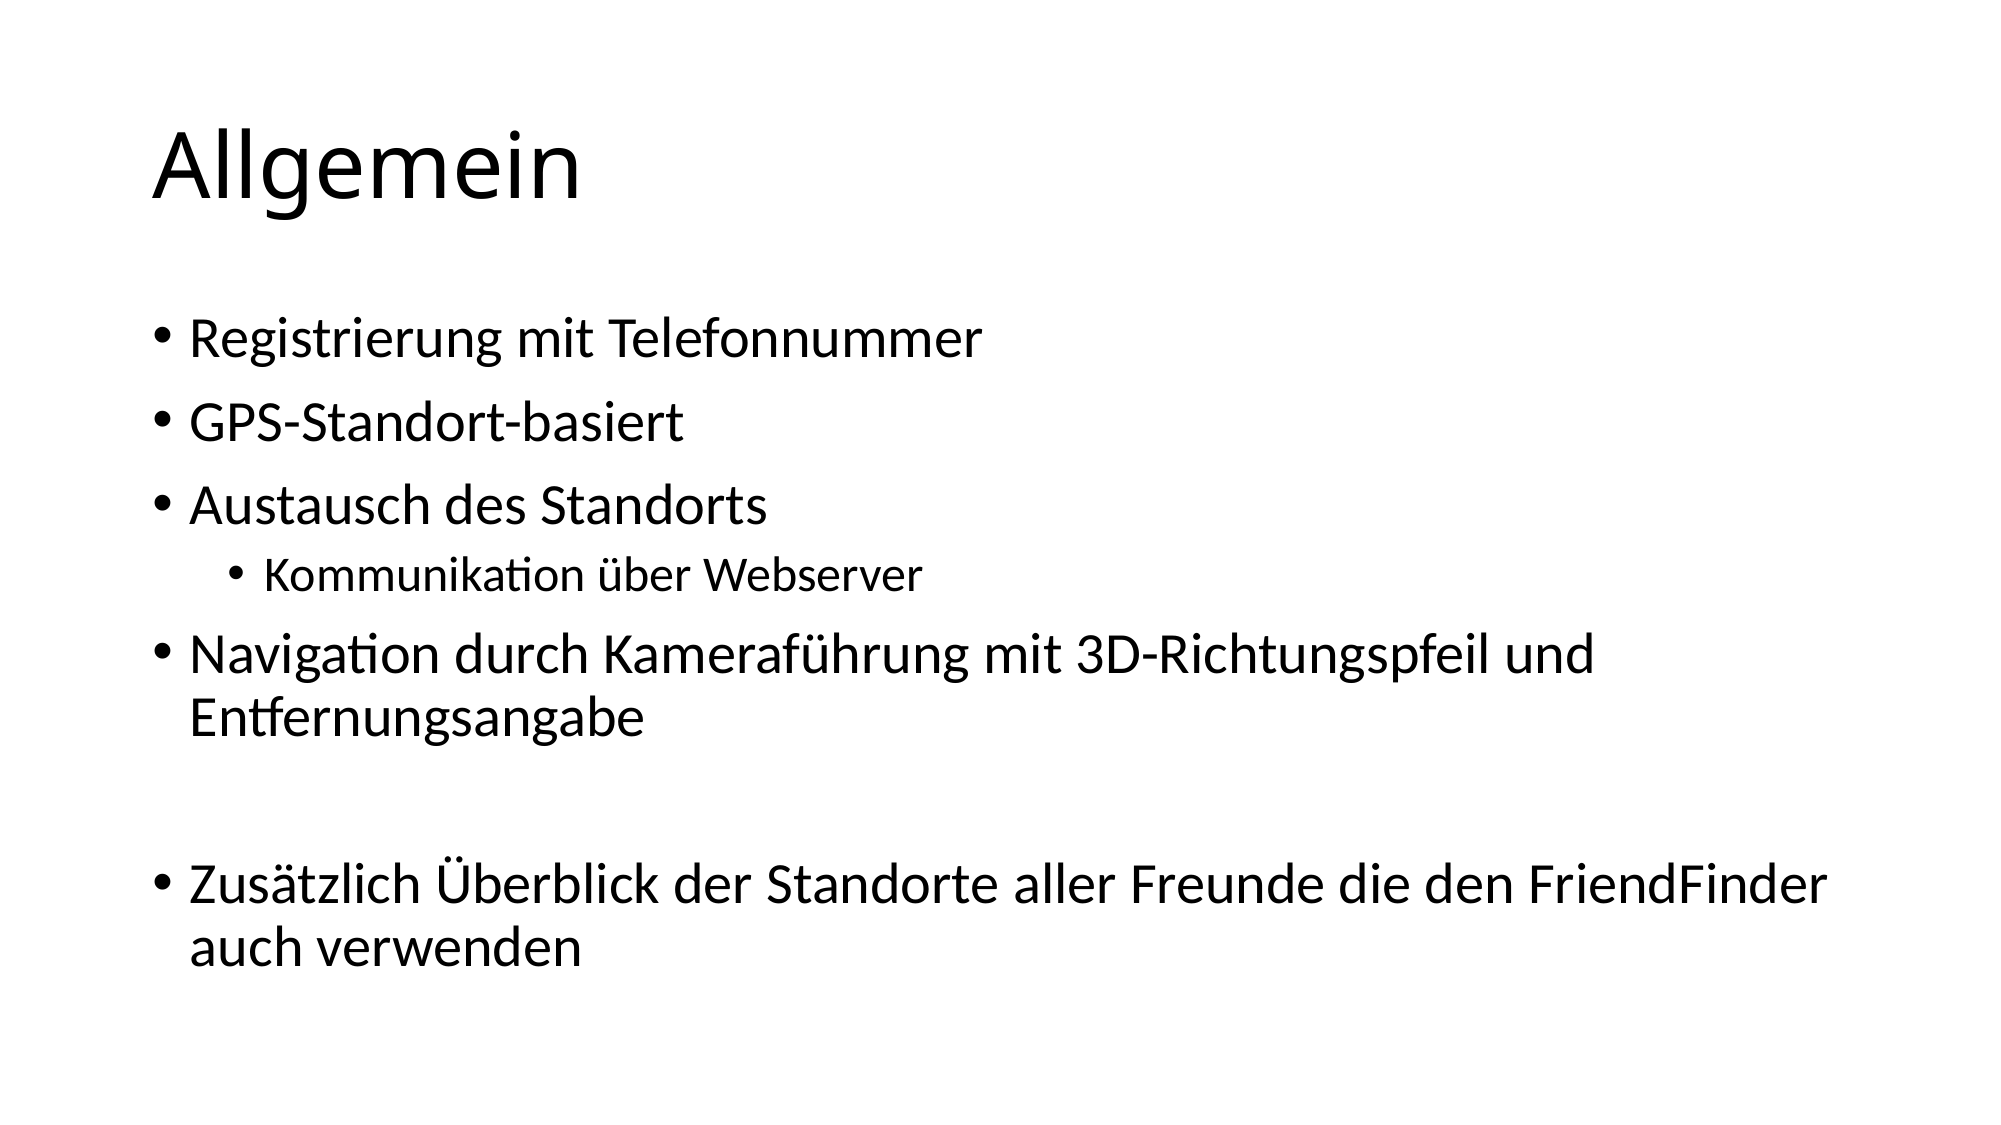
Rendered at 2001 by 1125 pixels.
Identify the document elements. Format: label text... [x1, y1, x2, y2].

title Allgemein [137, 59, 1863, 278]
list Registrierung mit Telefonnummer GPS-Standort-basiert Austausch des Standorts Kommunikation über Webserver Navigation durch Kameraführung mit 3D-Richtungspfeil und Entfernungsangabe Zusätzlich Überblick der Standorte aller Freunde die den FriendFinder auch verwenden [137, 299, 1863, 1014]
